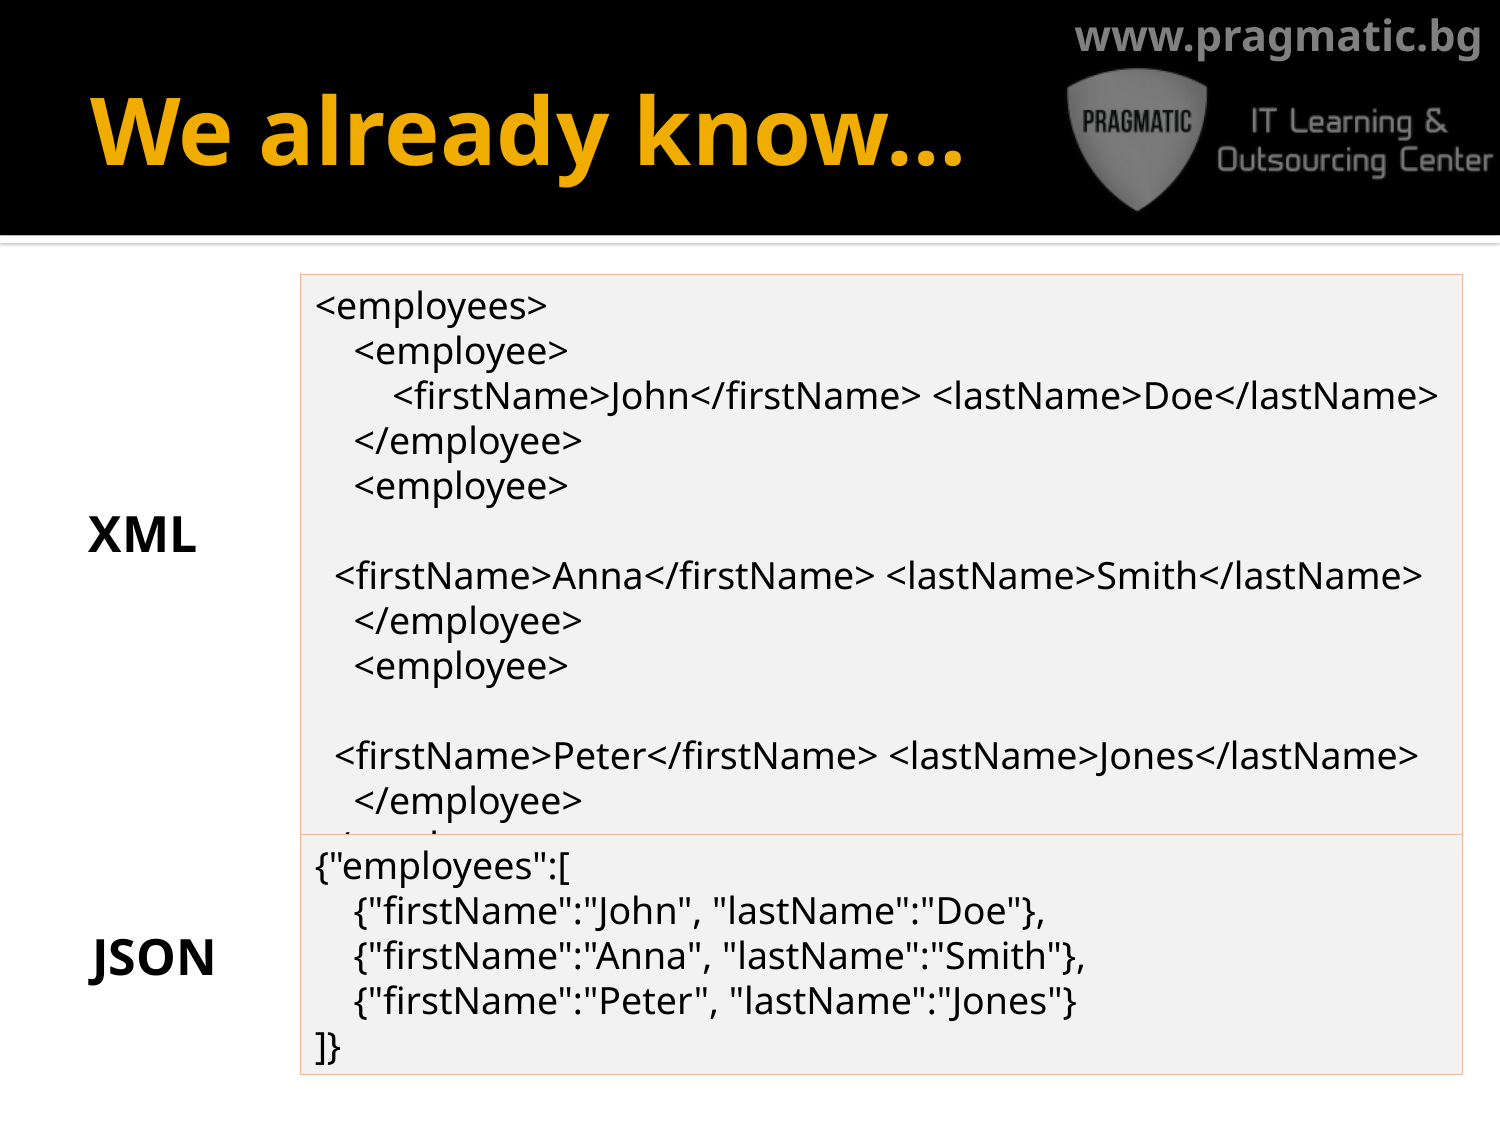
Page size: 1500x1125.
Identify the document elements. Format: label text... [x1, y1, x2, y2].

title We already know… [75, 24, 1063, 231]
picture [1063, 62, 1500, 217]
text_box JSON [77, 918, 232, 993]
text_box {"employees":[ {"firstName":"John", "lastName":"Doe"}, {"firstName":"Anna", "lastName":"Smith"}, {"firstName":"Peter", "lastName":"Jones"} ]} [300, 834, 1463, 1075]
text_box XML [74, 494, 213, 570]
text_box <employees> <employee> <firstName>John</firstName> <lastName>Doe</lastName> </employee> <employee> <firstName>Anna</firstName> <lastName>Smith</lastName> </employee> <employee> <firstName>Peter</firstName> <lastName>Jones</lastName> </employee> </employees> [300, 274, 1463, 834]
